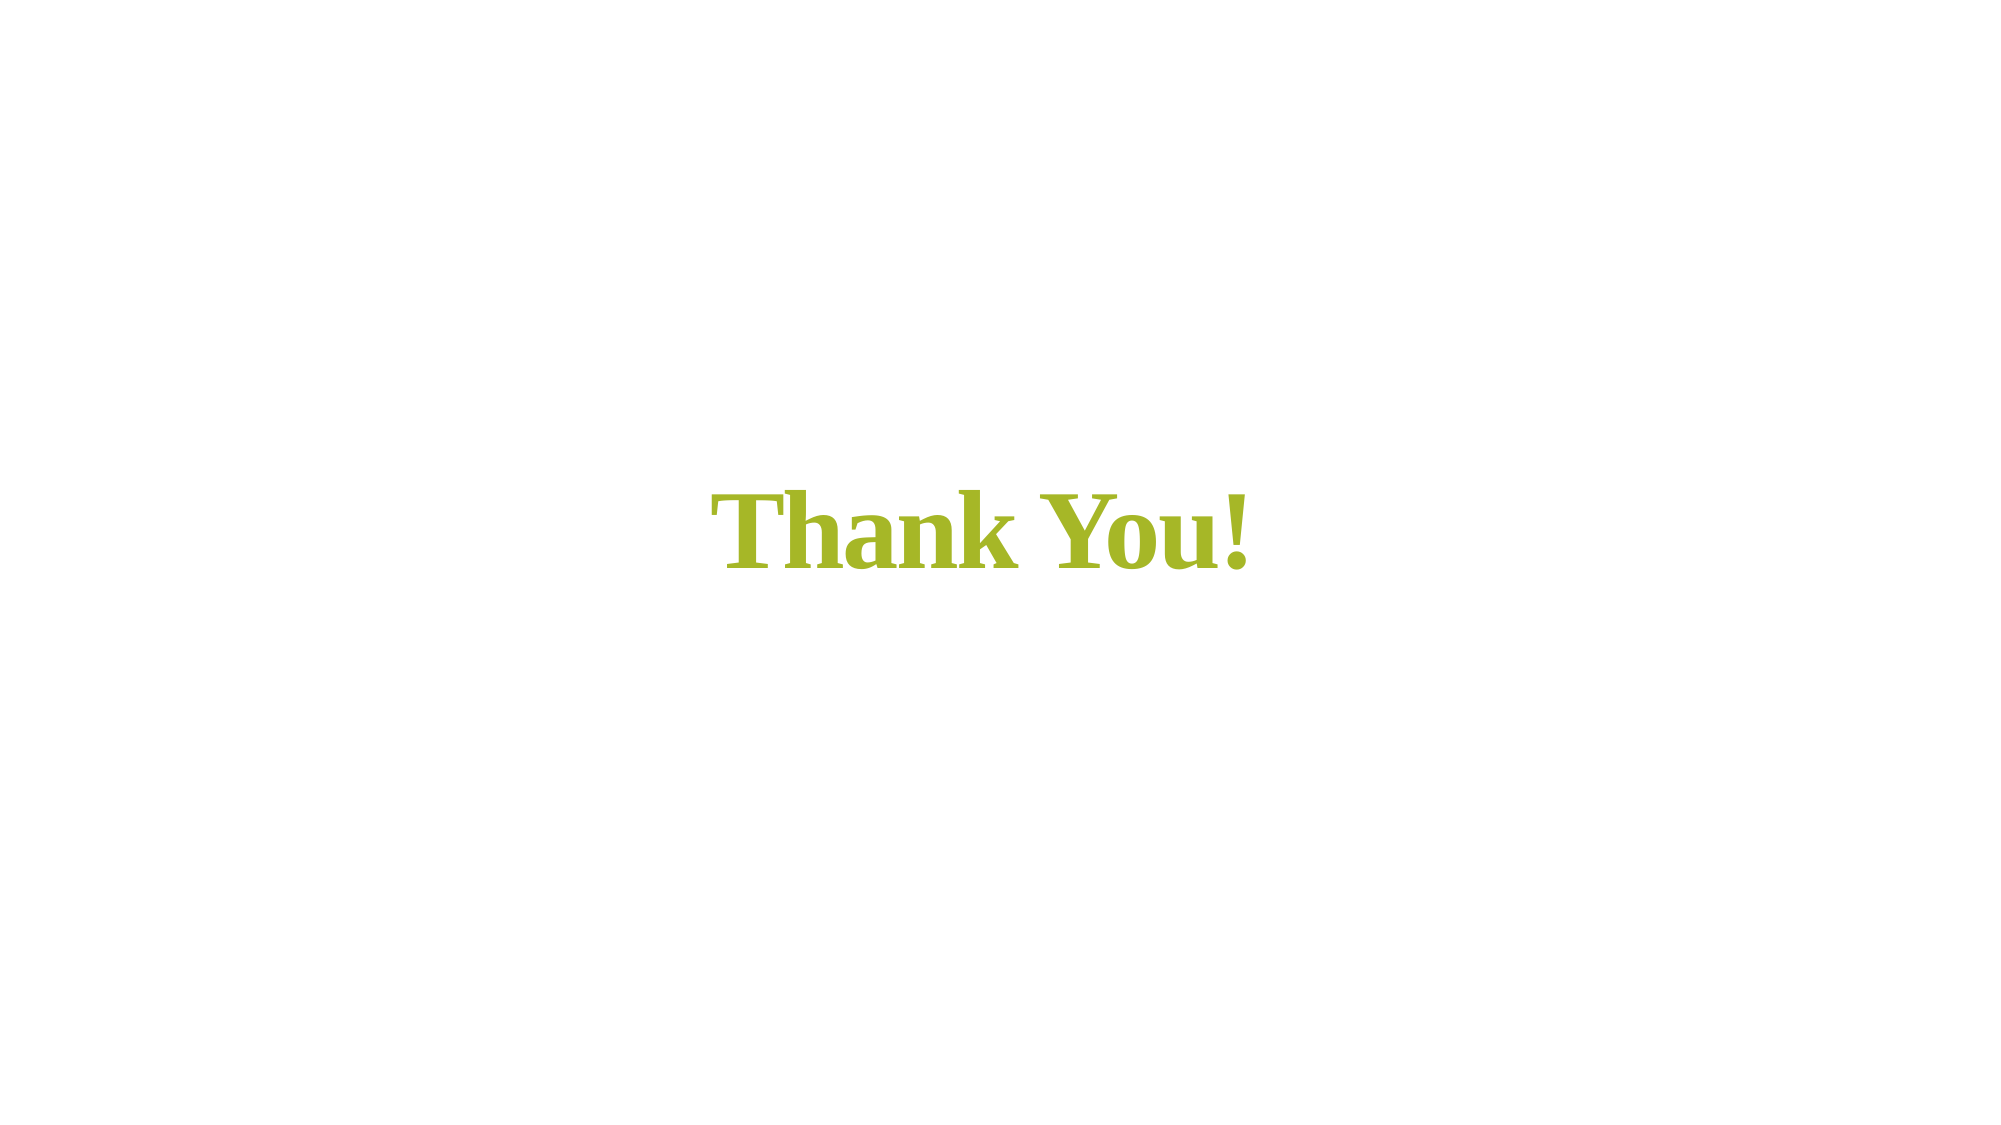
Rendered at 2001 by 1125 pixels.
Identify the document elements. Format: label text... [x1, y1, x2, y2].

title Thank You! [103, 59, 1863, 1008]
